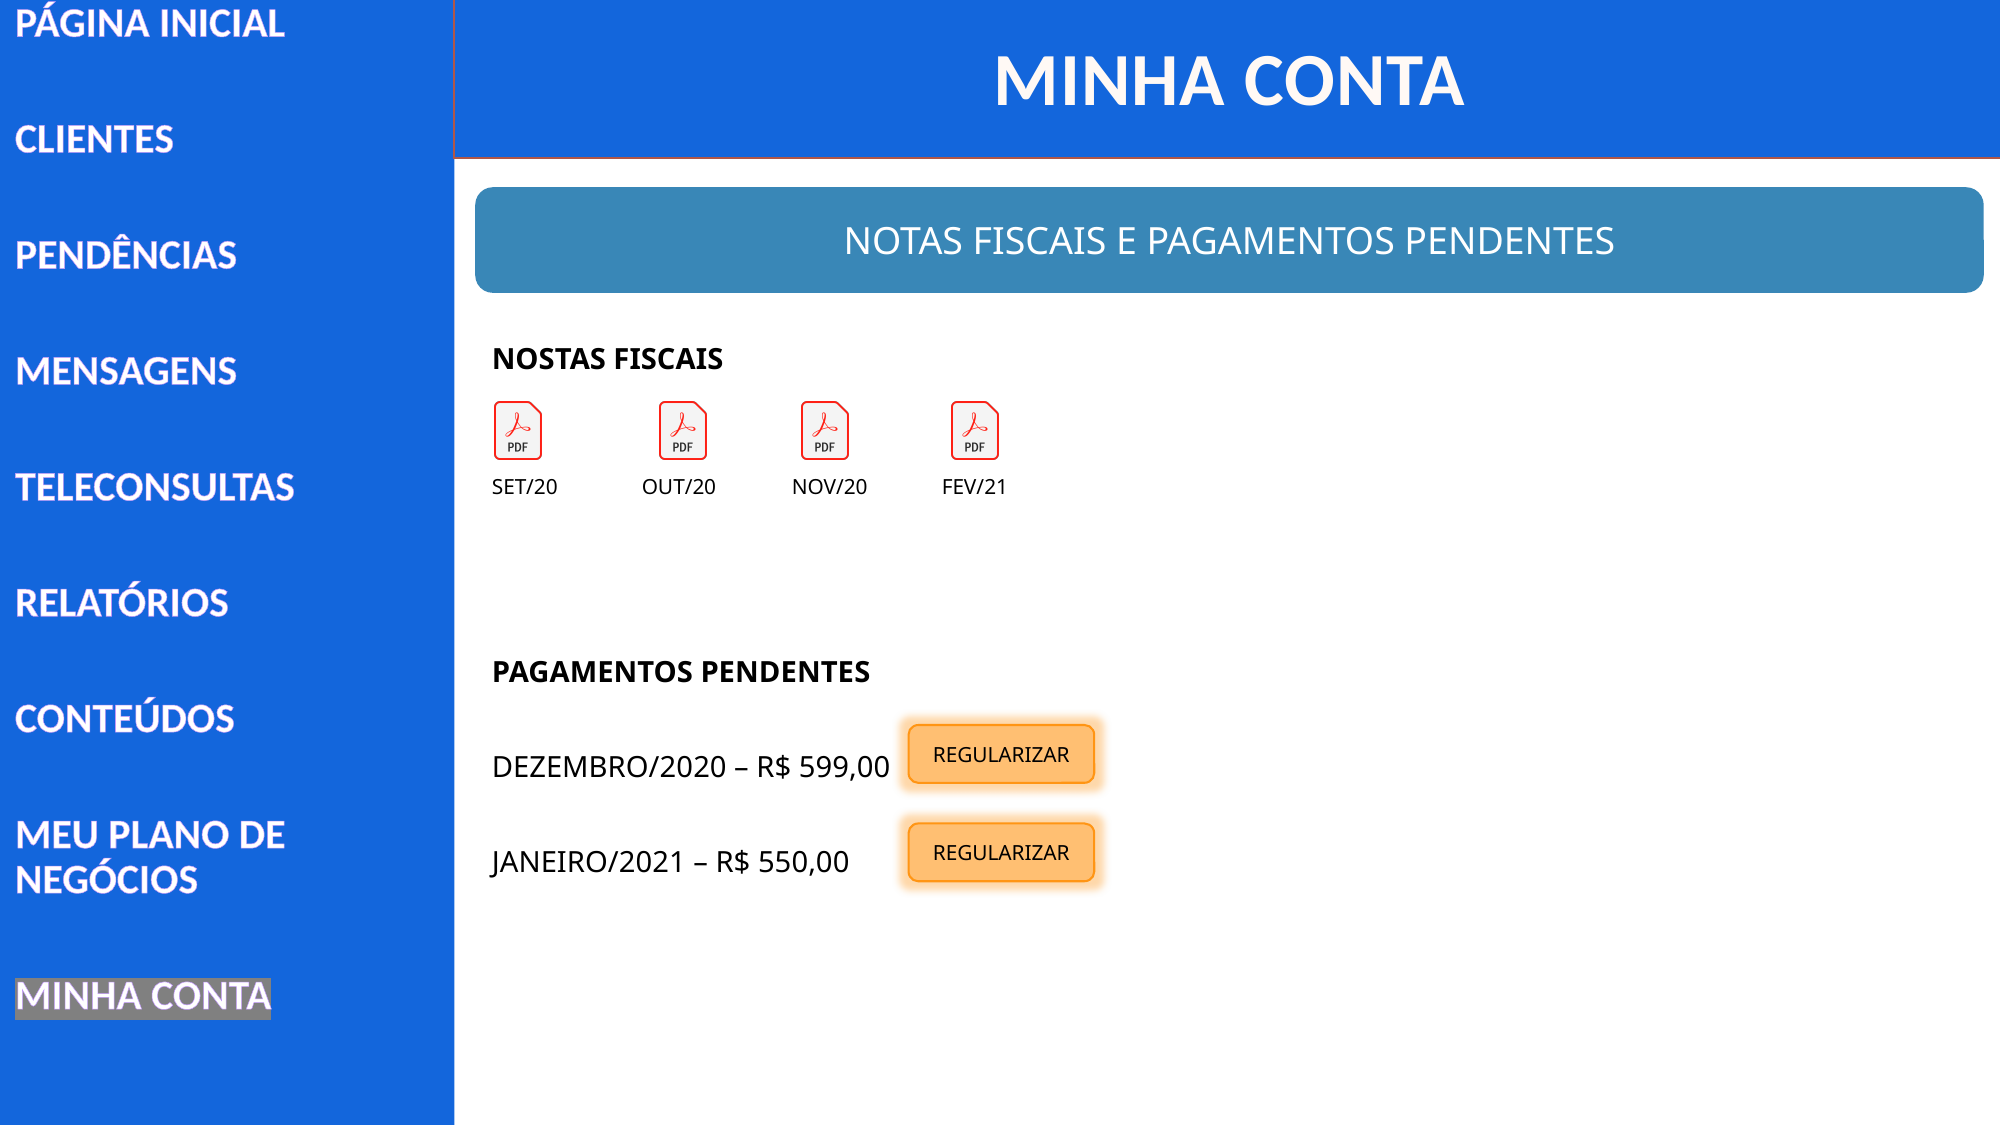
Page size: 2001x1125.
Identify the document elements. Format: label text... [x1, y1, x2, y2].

text_box MINHA CONTA [453, 0, 2000, 159]
picture [951, 401, 999, 460]
text_box NOSTAS FISCAIS SET/20 OUT/20 NOV/20 FEV/21 PAGAMENTOS PENDENTES DEZEMBRO/2020 – R$ 599,00 JANEIRO/2021 – R$ 550,00 [477, 333, 1984, 933]
text_box REGULARIZAR [907, 723, 1096, 784]
list PÁGINA INICIAL CLIENTES PENDÊNCIAS MENSAGENS TELECONSULTAS RELATÓRIOS CONTEÚDOS MEU PLANO DE NEGÓCIOS MINHA CONTA [0, 0, 455, 1125]
picture [494, 401, 542, 460]
picture [659, 401, 707, 460]
picture [801, 401, 849, 460]
text_box NOTAS FISCAIS E PAGAMENTOS PENDENTES [474, 186, 1985, 294]
text_box REGULARIZAR [907, 822, 1096, 883]
